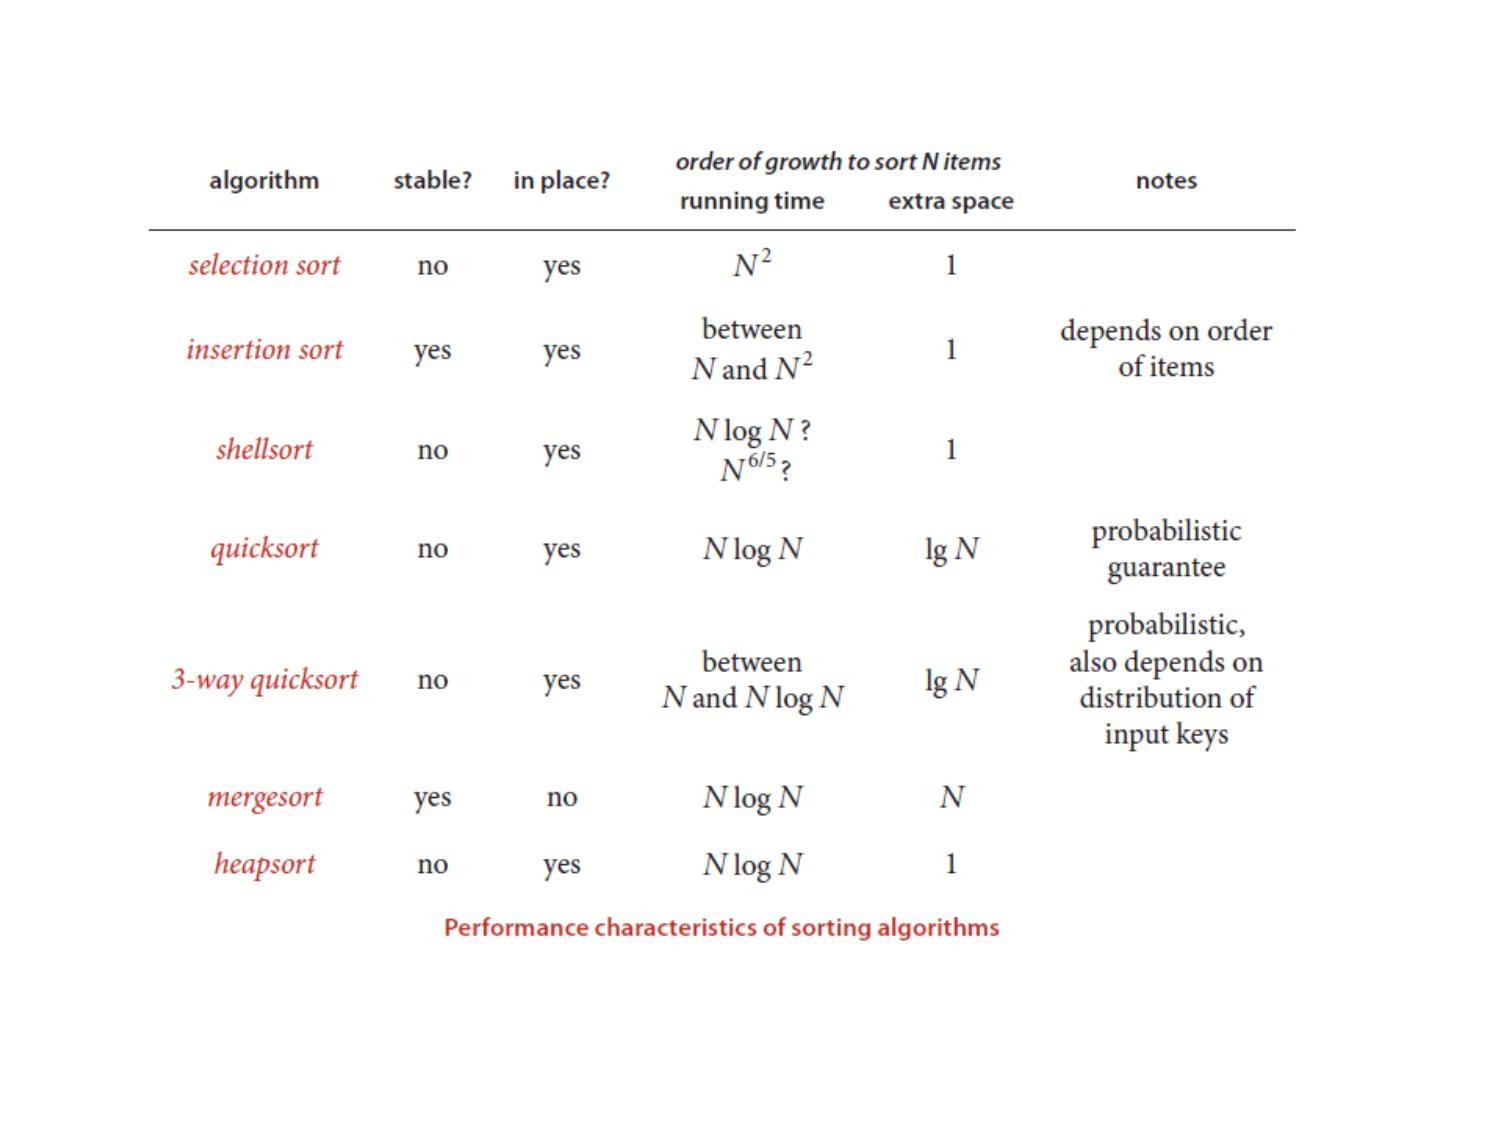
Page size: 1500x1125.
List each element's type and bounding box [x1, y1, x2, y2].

picture [146, 141, 1354, 984]
